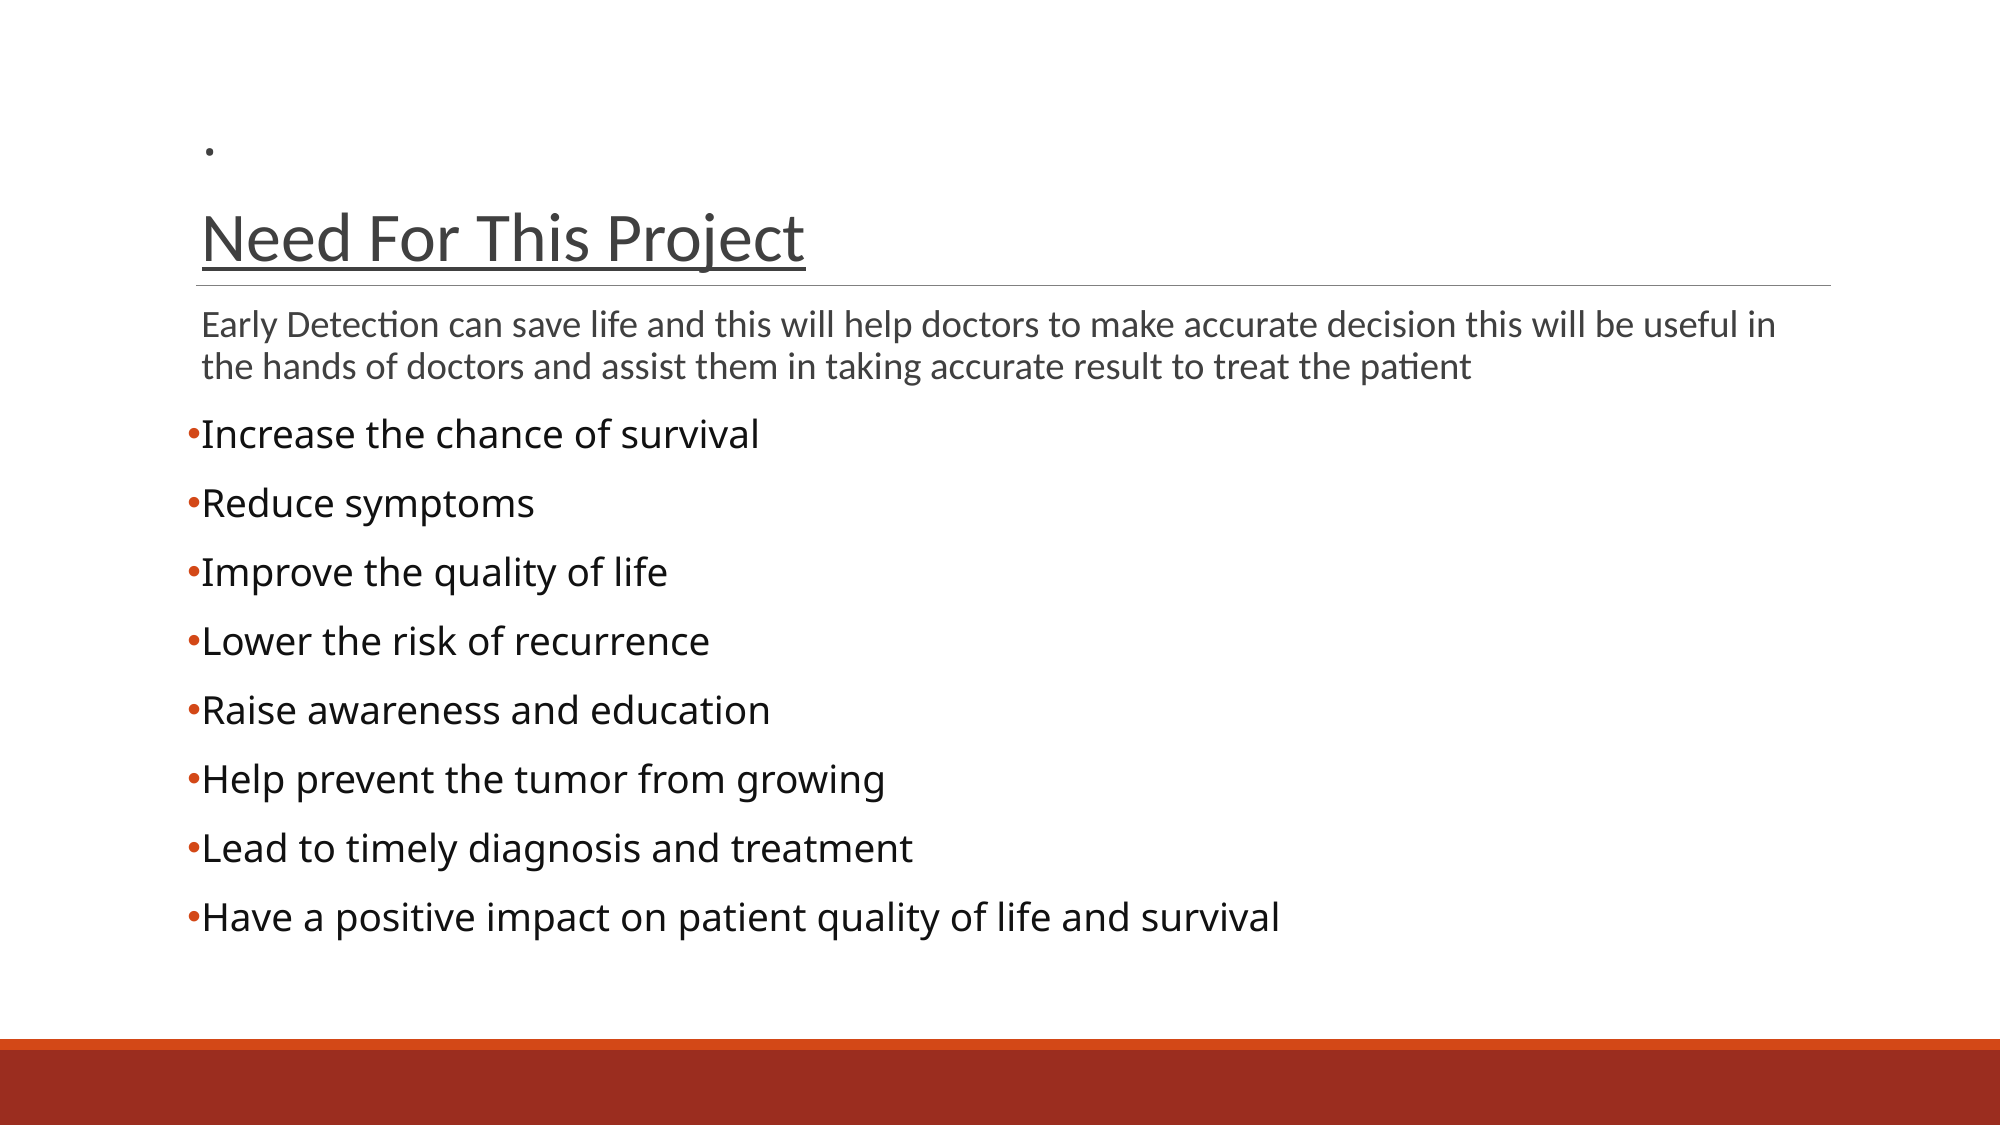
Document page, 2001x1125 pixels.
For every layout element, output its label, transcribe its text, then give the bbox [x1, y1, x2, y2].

title . [187, 101, 1813, 175]
list Need For This Project Early Detection can save life and this will help doctors to make accurate decision this will be useful in the hands of doctors and assist them in taking accurate result to treat the patient Increase the chance of survival Reduce symptoms Improve the quality of life Lower the risk of recurrence Raise awareness and education Help prevent the tumor from growing Lead to timely diagnosis and treatment Have a positive impact on patient quality of life and survival [187, 194, 1813, 950]
